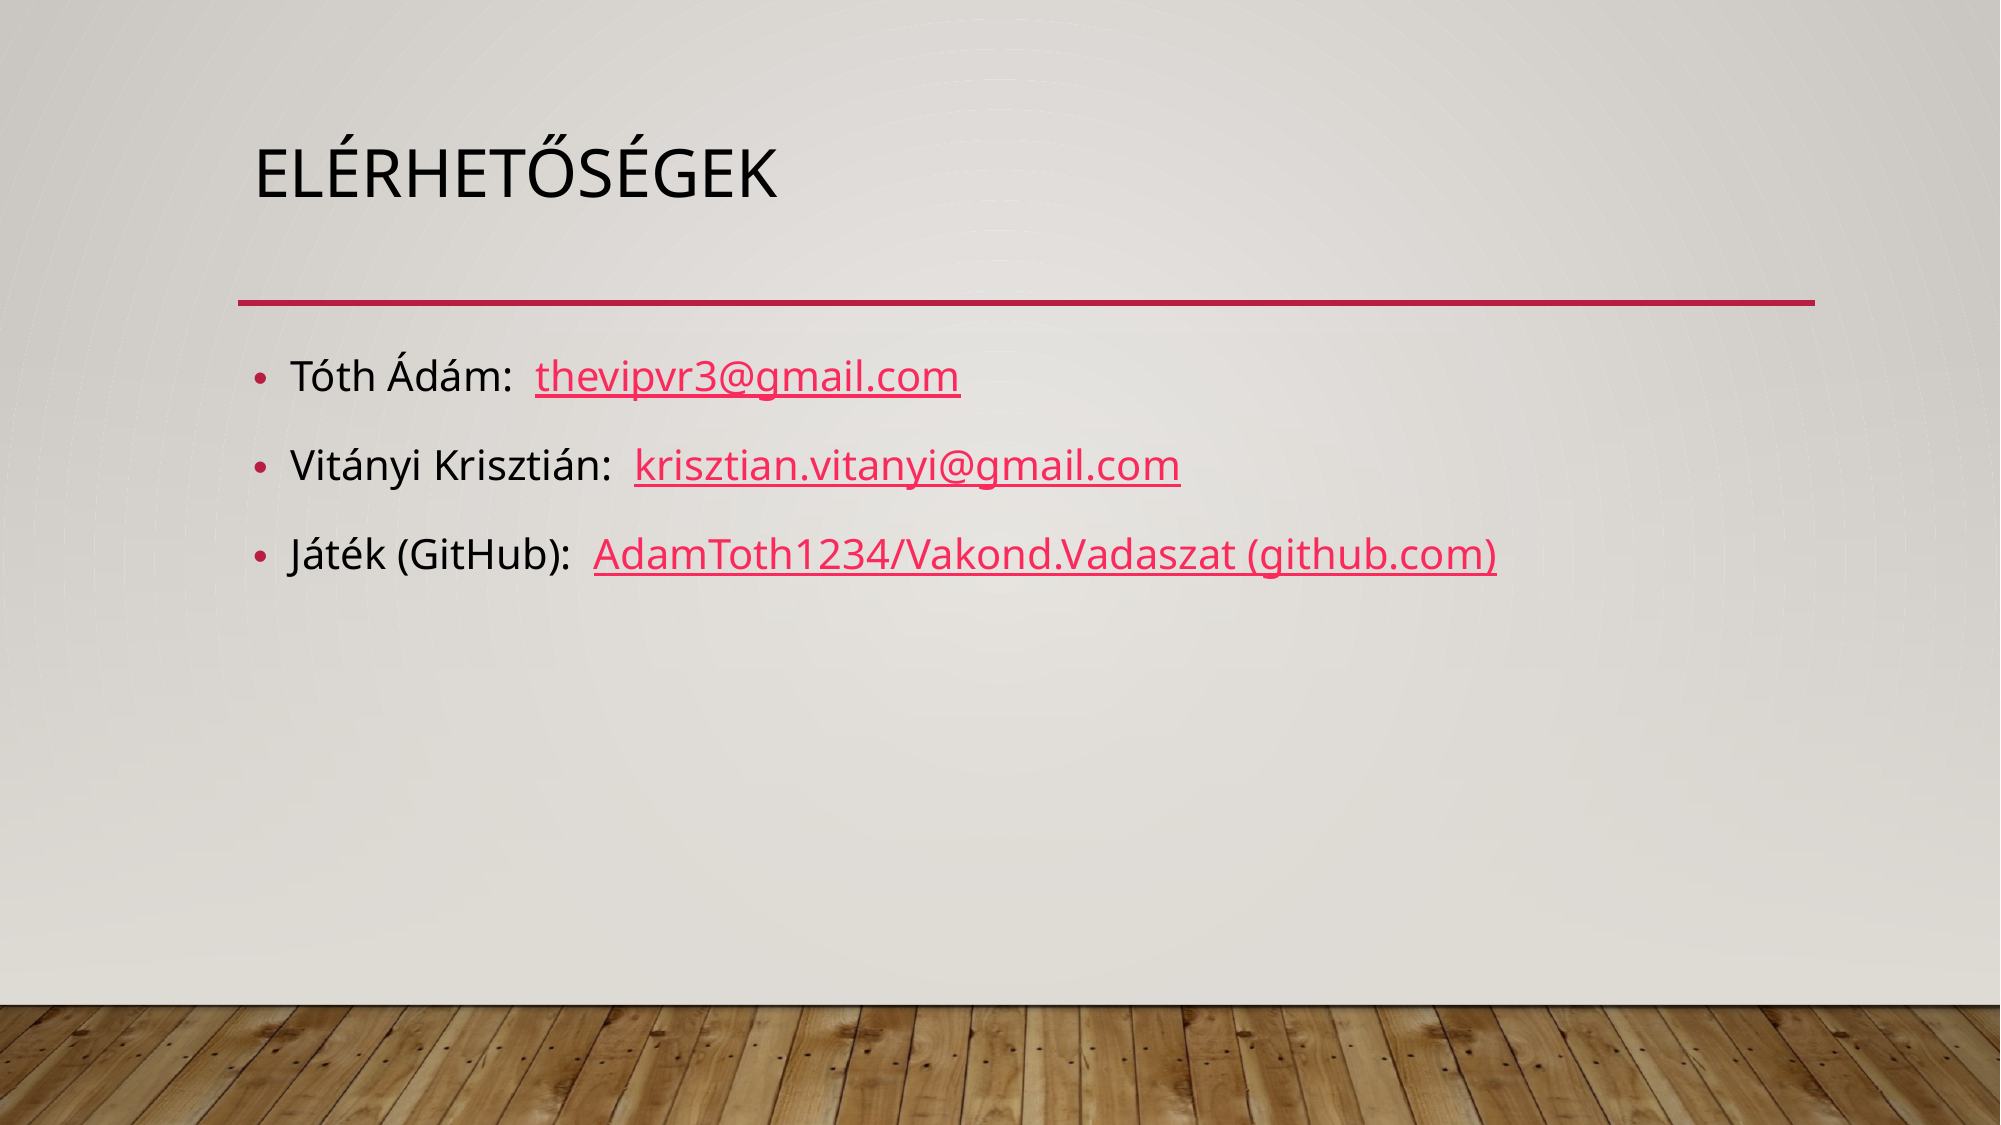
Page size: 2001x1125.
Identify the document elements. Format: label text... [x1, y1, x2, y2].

picture [0, 1005, 2000, 1125]
title Elérhetőségek [238, 131, 1814, 305]
list Tóth Ádám: thevipvr3@gmail.com Vitányi Krisztián: krisztian.vitanyi@gmail.com Játék (GitHub): AdamToth1234/Vakond.Vadaszat (github.com) [238, 330, 1814, 897]
